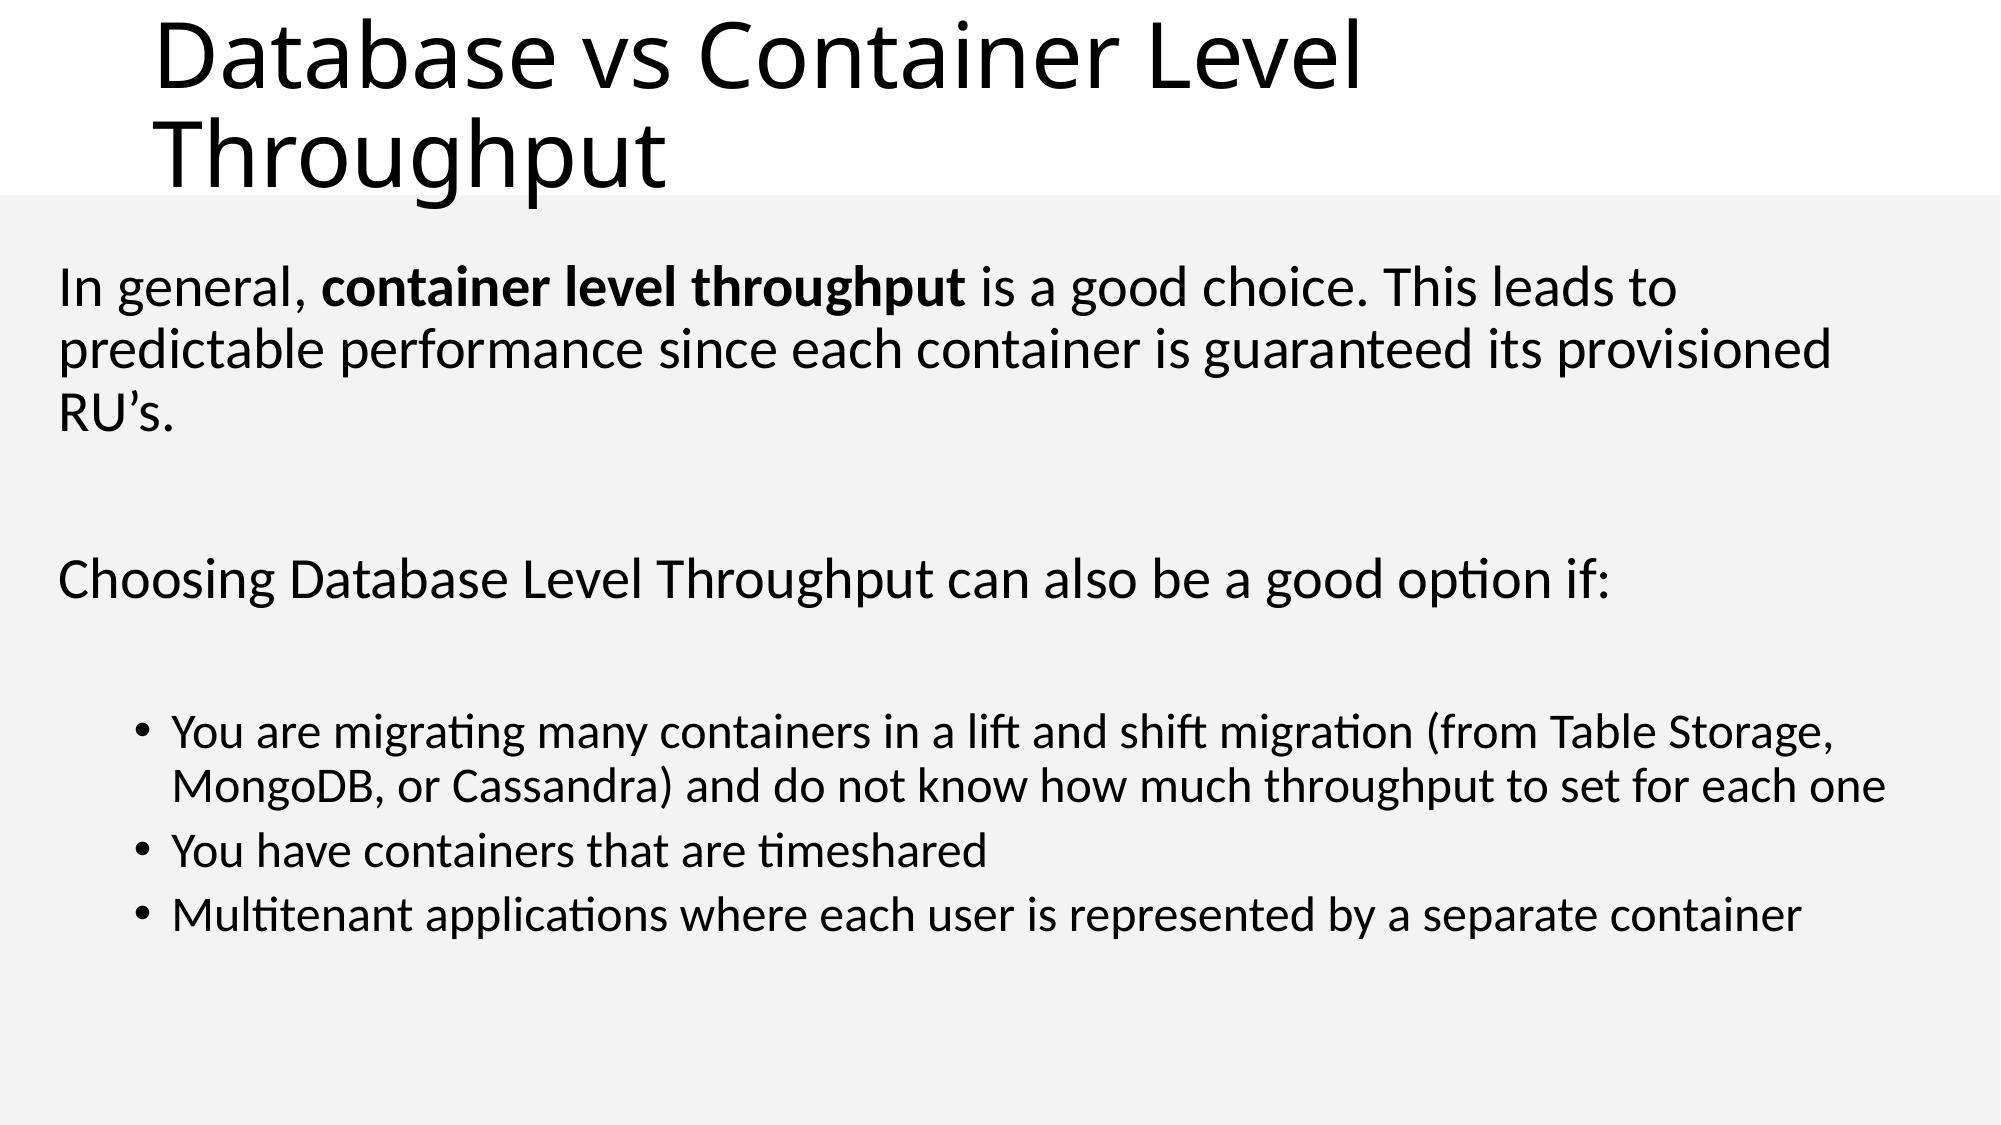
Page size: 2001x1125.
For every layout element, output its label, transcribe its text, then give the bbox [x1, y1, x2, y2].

title Database vs Container Level Throughput [137, 0, 1863, 218]
text_box In general, container level throughput is a good choice. This leads to predictable performance since each container is guaranteed its provisioned RU’s. Choosing Database Level Throughput can also be a good option if: You are migrating many containers in a lift and shift migration (from Table Storage, MongoDB, or Cassandra) and do not know how much throughput to set for each one You have containers that are timeshared Multitenant applications where each user is represented by a separate container [44, 248, 1956, 1068]
